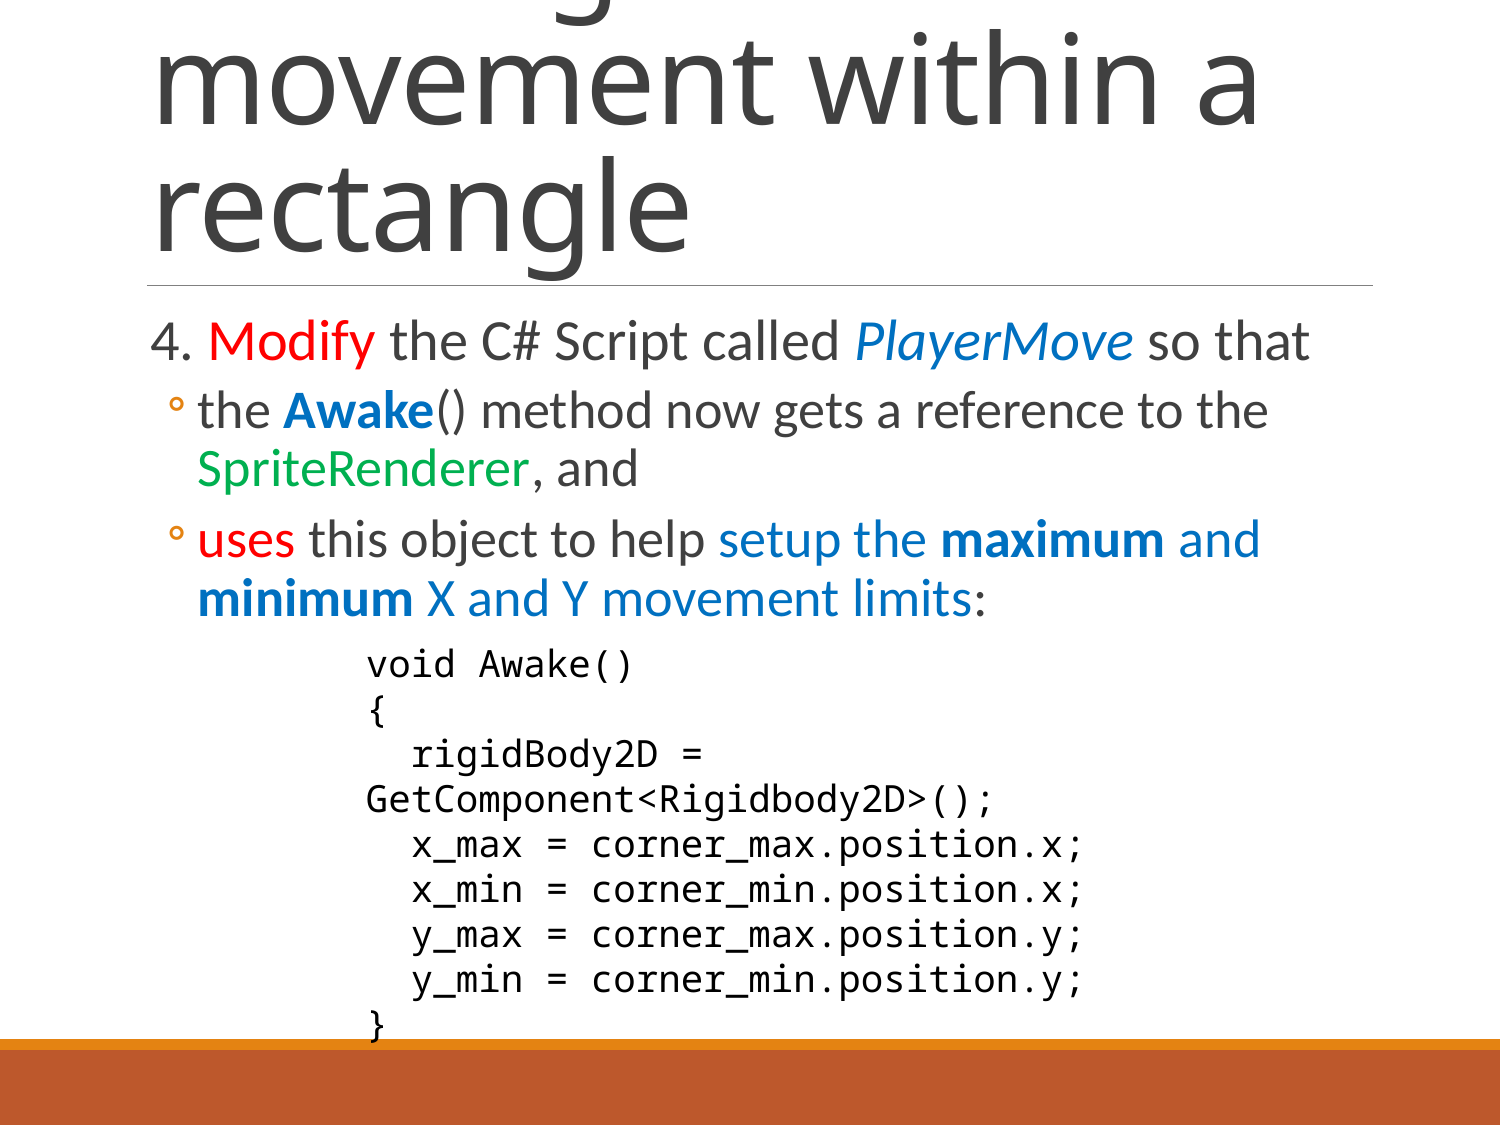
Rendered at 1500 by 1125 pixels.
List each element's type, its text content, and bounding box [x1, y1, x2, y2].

list 4. Modify the C# Script called PlayerMove so that the Awake() method now gets a reference to the SpriteRenderer, and uses this object to help setup the maximum and minimum X and Y movement limits: [135, 302, 1373, 963]
title Limiting the movement within a rectangle [135, 47, 1373, 285]
text_box void Awake() { rigidBody2D = GetComponent<Rigidbody2D>(); x_max = corner_max.position.x; x_min = corner_min.position.x; y_max = corner_max.position.y; y_min = corner_min.position.y; } [351, 632, 1279, 1053]
